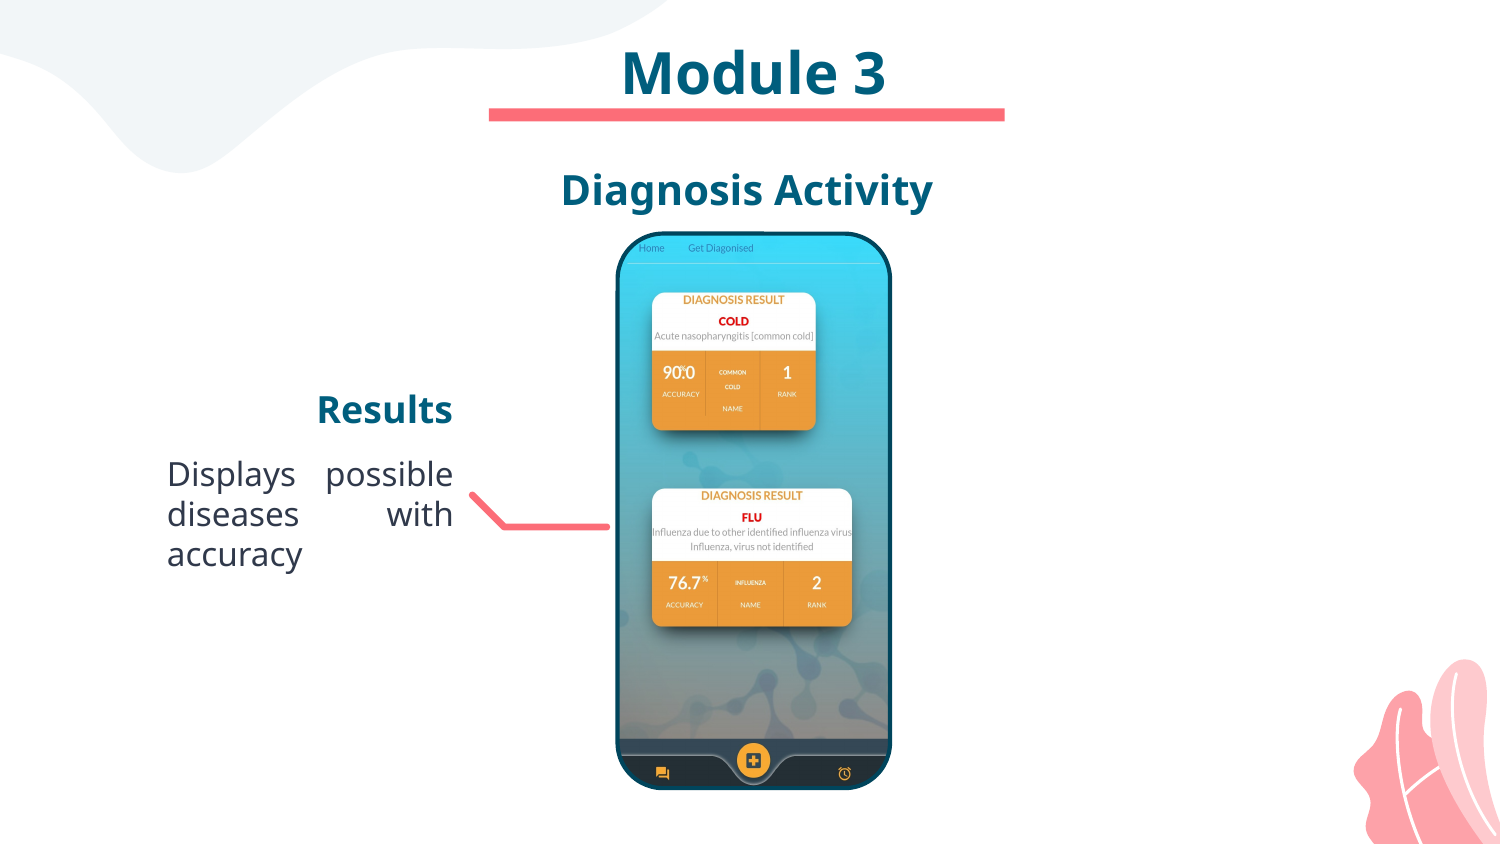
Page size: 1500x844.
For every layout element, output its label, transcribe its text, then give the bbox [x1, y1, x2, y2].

text_box Diagnosis Activity [115, 148, 1378, 228]
subtitle Results [166, 381, 469, 436]
subtitle Displays possible diseases with accuracy [151, 446, 470, 580]
text_box [615, 231, 893, 791]
title Module 3 [122, 21, 1385, 100]
text_box [488, 108, 1005, 122]
